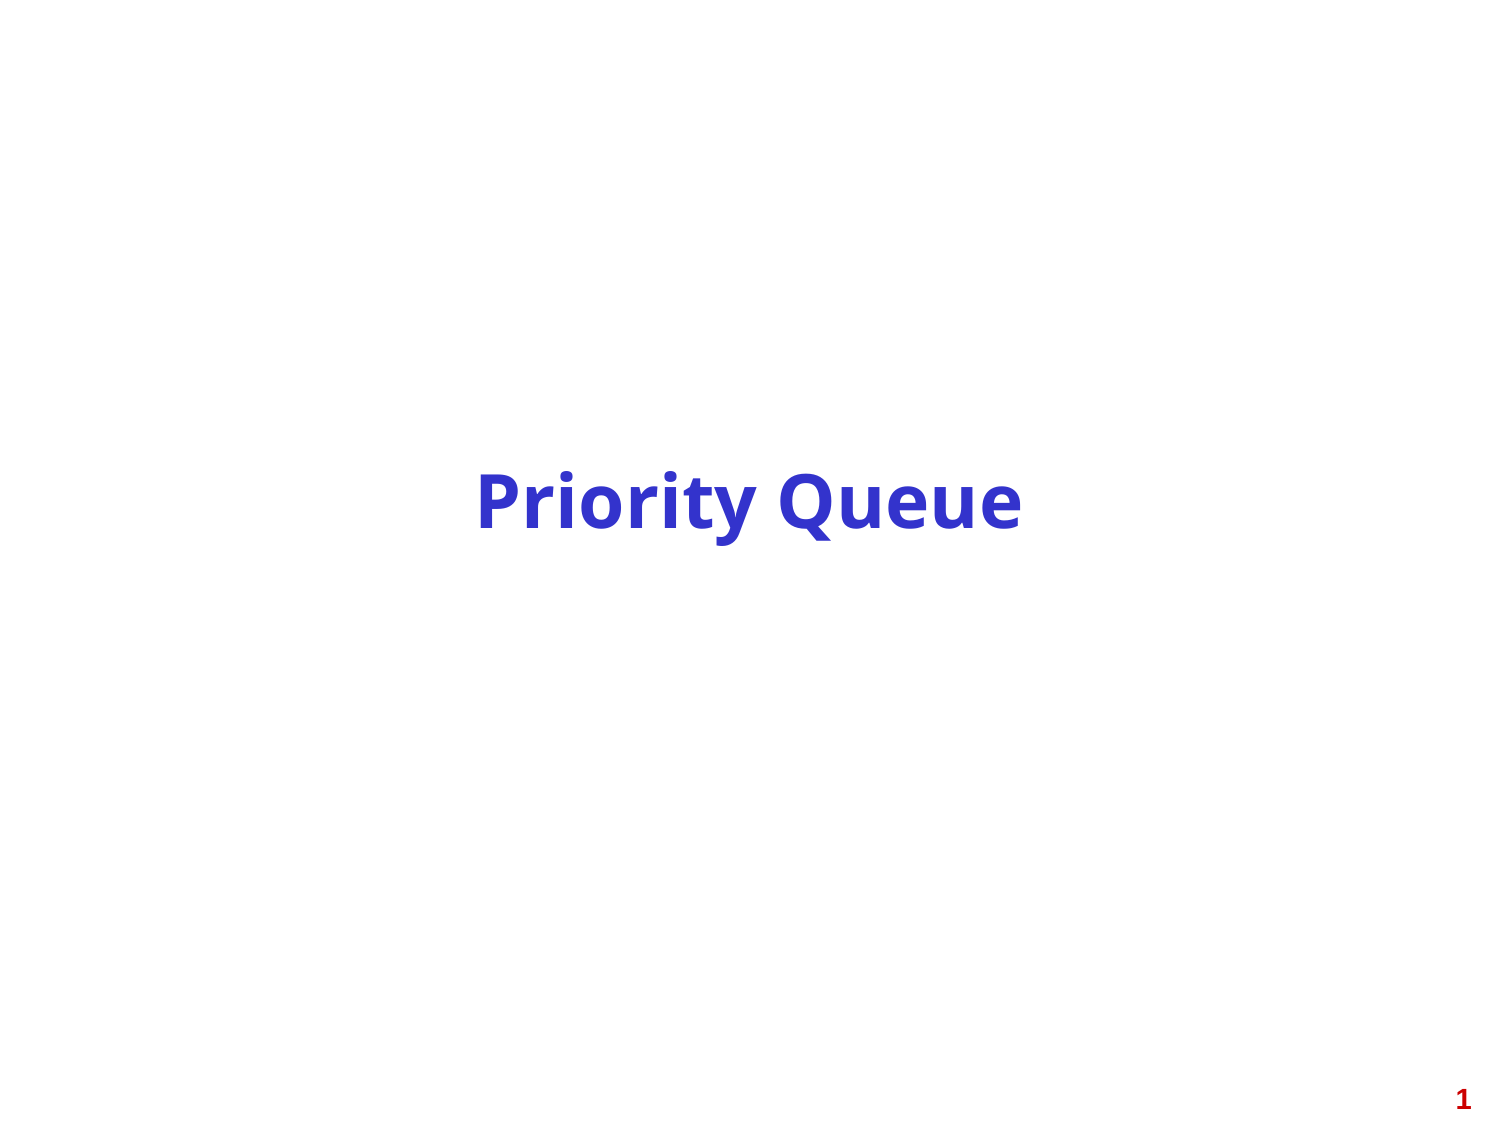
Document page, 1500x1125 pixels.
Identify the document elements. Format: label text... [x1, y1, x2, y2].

title Priority Queue [75, 425, 1425, 588]
